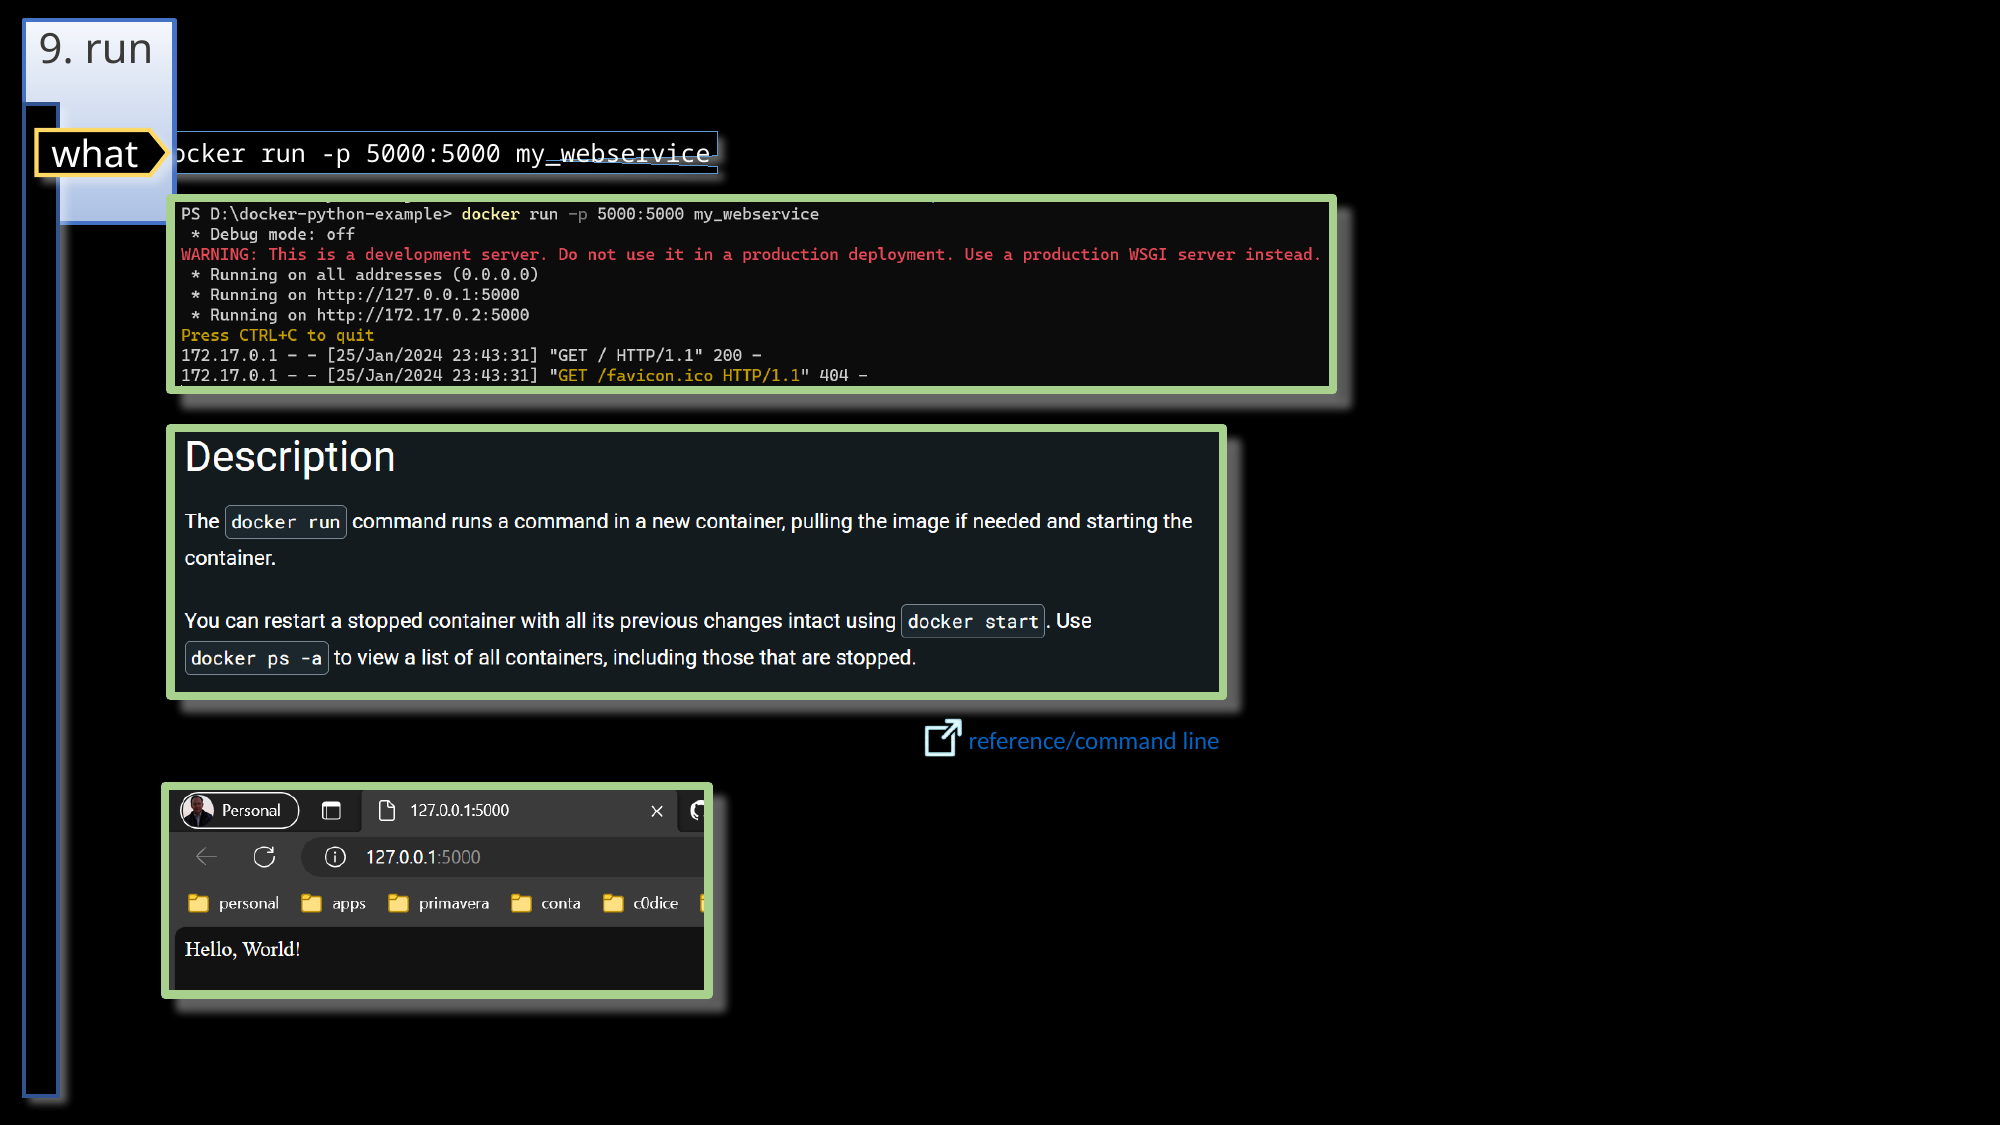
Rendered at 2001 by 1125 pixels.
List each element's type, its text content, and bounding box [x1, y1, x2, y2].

text_box what [36, 129, 169, 176]
title 9. run [23, 20, 175, 149]
text_box [23, 103, 59, 1097]
title 9. run [71, 168, 175, 224]
text_box docker run -p 5000:5000 my_webservice [175, 131, 718, 174]
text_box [920, 714, 1237, 763]
picture [174, 201, 1329, 387]
picture [174, 432, 1219, 692]
picture [169, 789, 705, 991]
